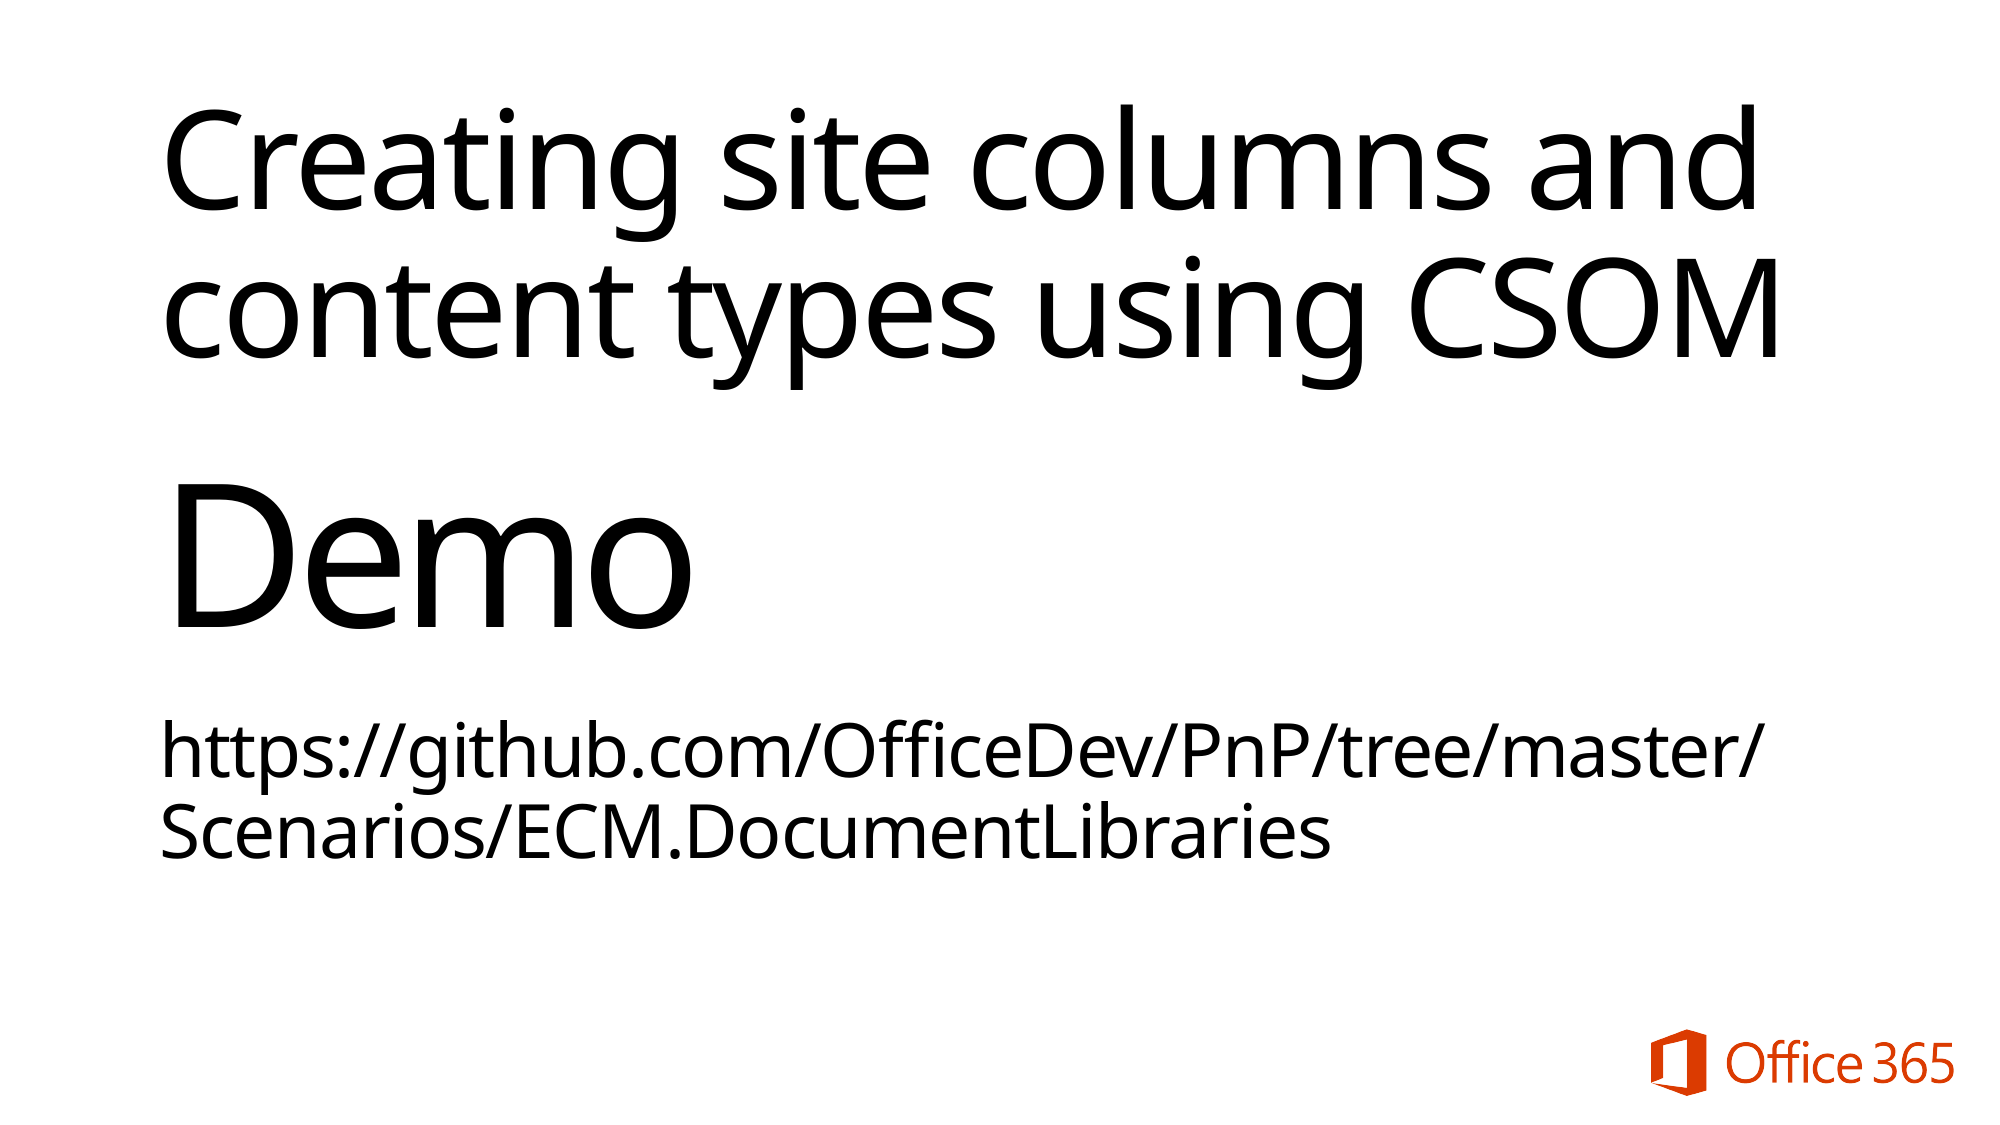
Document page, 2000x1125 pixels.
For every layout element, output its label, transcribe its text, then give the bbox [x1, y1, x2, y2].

picture [1622, 1000, 1981, 1125]
subtitle https://github.com/OfficeDev/PnP/tree/master/Scenarios/ECM.DocumentLibraries [159, 712, 1839, 789]
list Creating site columns and content types using CSOM [159, 237, 1839, 388]
list Demo [159, 449, 1841, 676]
